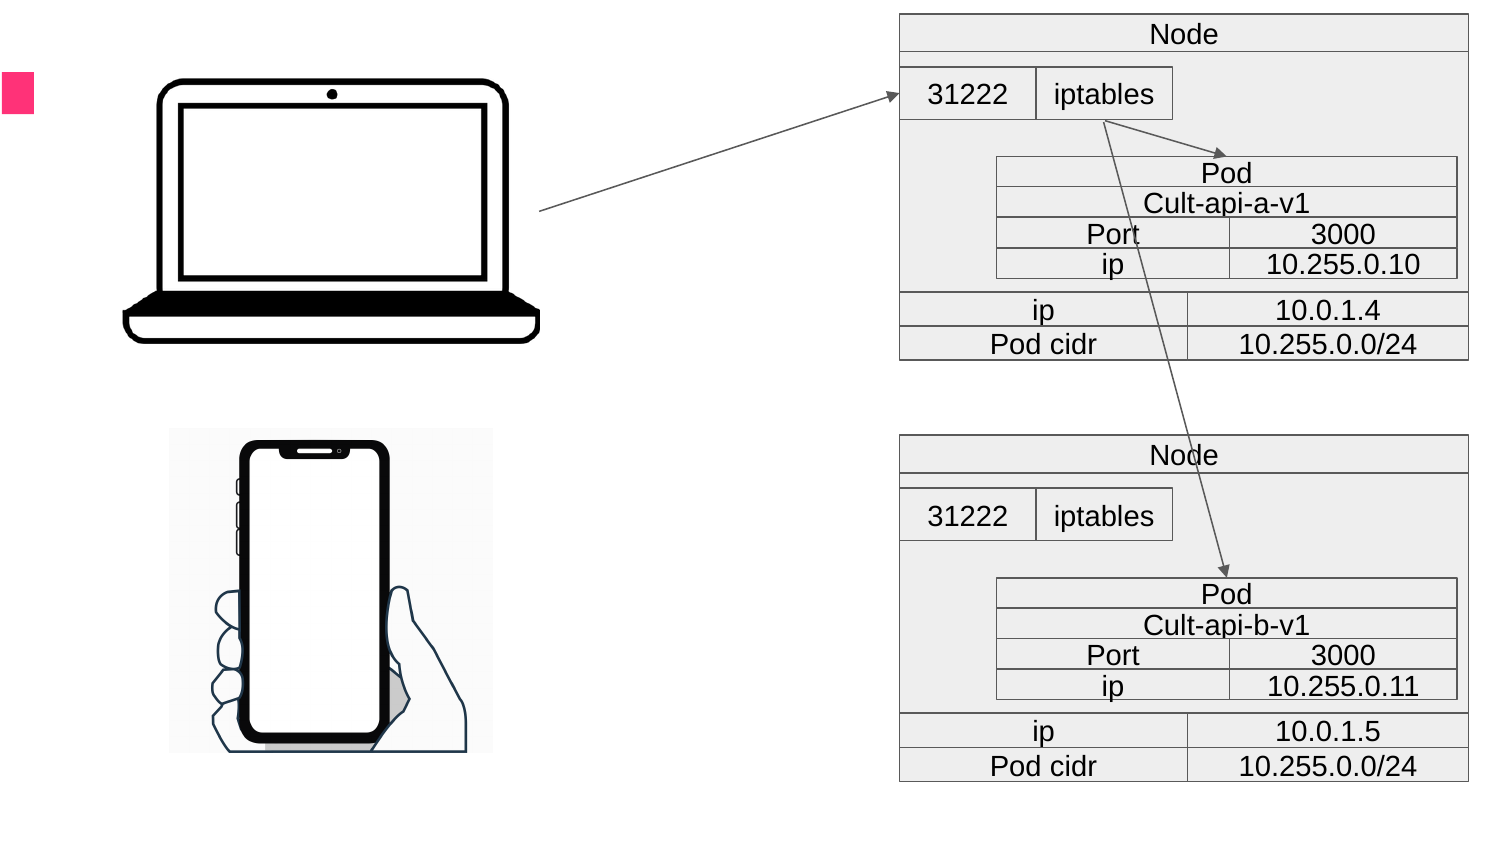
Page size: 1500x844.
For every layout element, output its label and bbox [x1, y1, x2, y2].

text_box [1, 72, 34, 115]
text_box [1103, 120, 1228, 579]
text_box [899, 66, 1173, 120]
text_box [899, 13, 1469, 361]
text_box [899, 434, 1469, 782]
picture [122, 78, 540, 345]
picture [168, 428, 494, 753]
text_box [899, 487, 1098, 541]
text_box [538, 92, 900, 212]
